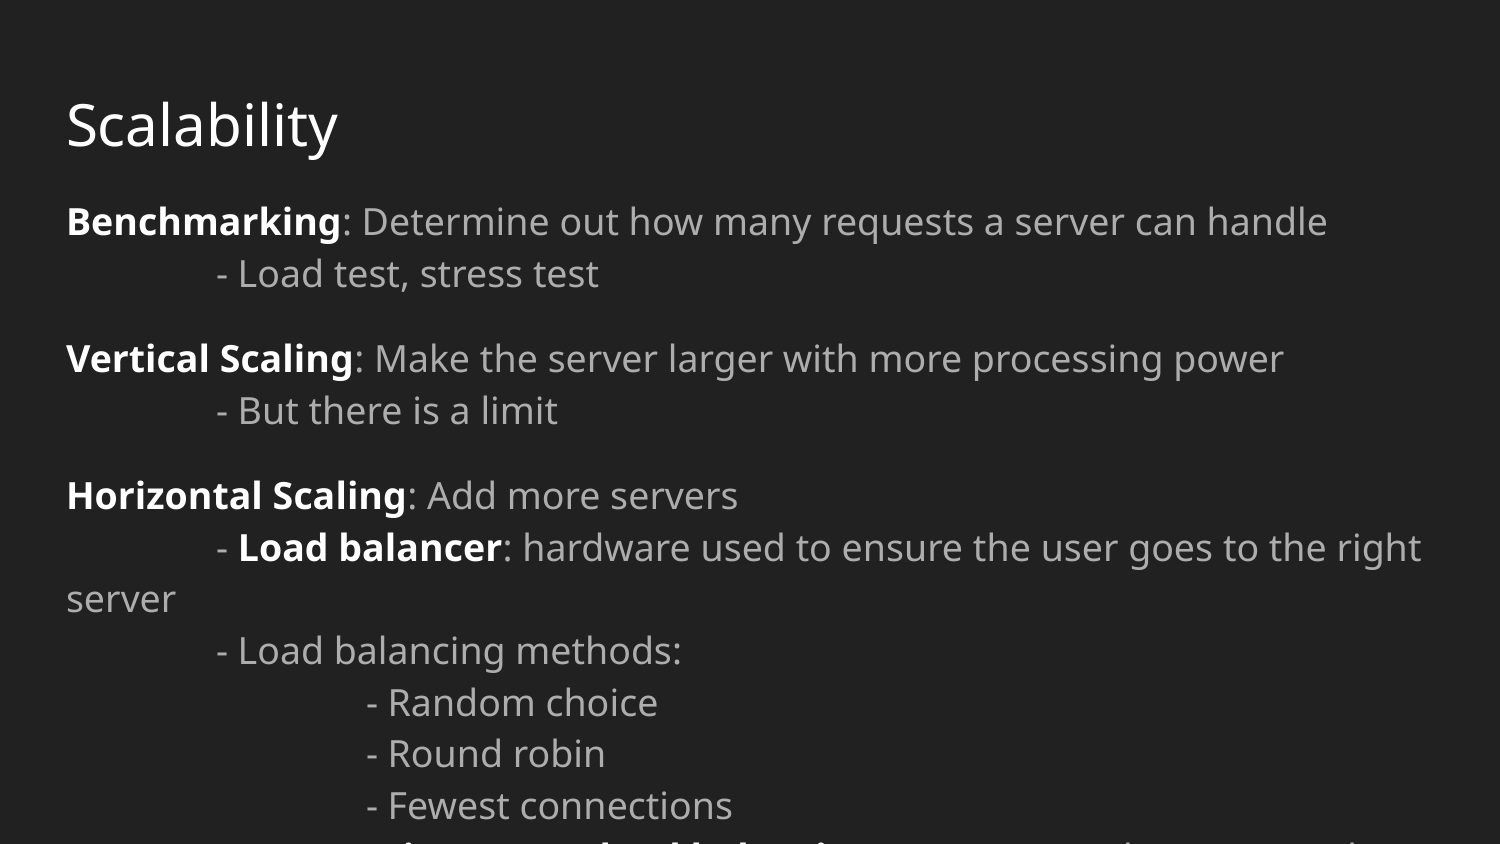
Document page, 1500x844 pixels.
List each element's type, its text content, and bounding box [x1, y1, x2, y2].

title Scalability [51, 72, 1449, 167]
list Benchmarking: Determine out how many requests a server can handle - Load test, stress test Vertical Scaling: Make the server larger with more processing power - But there is a limit Horizontal Scaling: Add more servers - Load balancer: hardware used to ensure the user goes to the right server - Load balancing methods: - Random choice - Round robin - Fewest connections - Use: session-aware load balancing to ensure each user uses the same server [51, 176, 1449, 737]
